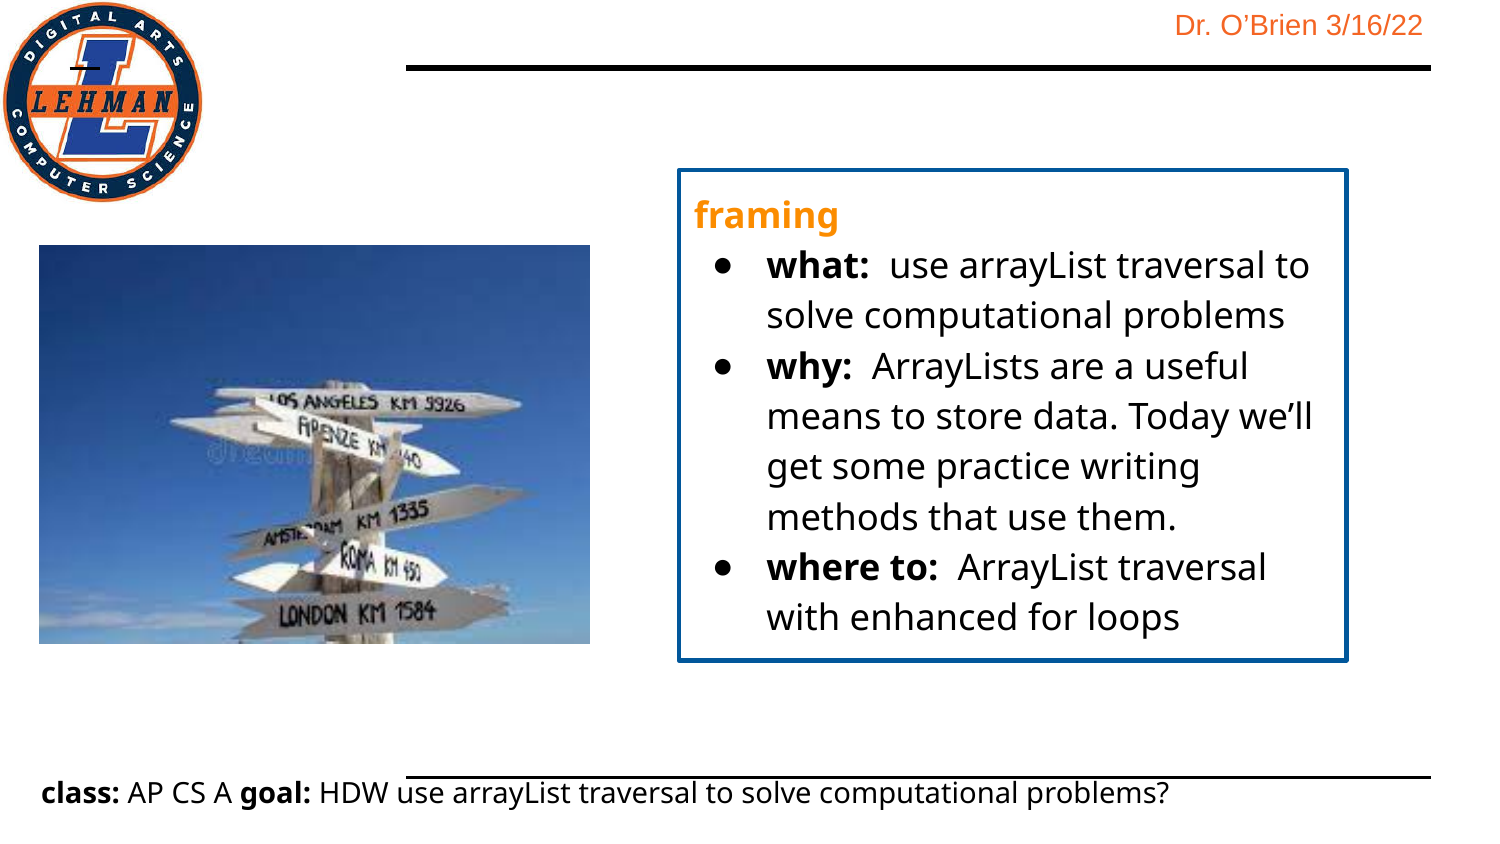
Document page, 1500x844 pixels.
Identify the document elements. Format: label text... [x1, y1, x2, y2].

picture [39, 245, 590, 644]
picture [0, 0, 204, 204]
text_box framing what: use arrayList traversal to solve computational problems why: ArrayLists are a useful means to store data. Today we’ll get some practice writing methods that use them. where to: ArrayList traversal with enhanced for loops [678, 170, 1347, 661]
